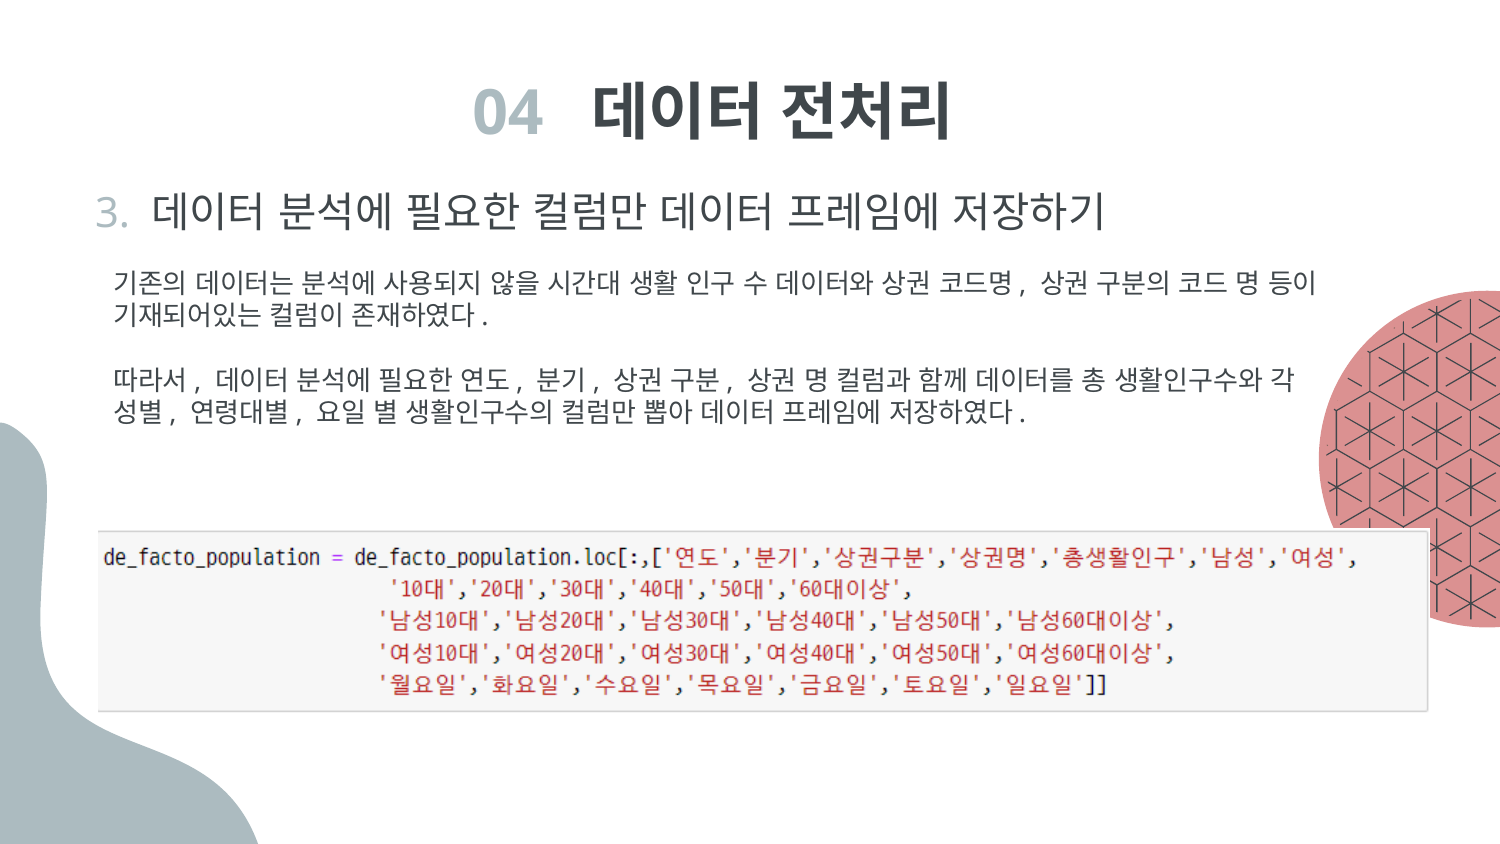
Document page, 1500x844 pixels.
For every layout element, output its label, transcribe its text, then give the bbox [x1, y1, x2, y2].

picture [98, 528, 1430, 719]
list 기존의 데이터는 분석에 사용되지 않을 시간대 생활 인구 수 데이터와 상권 코드명, 상권 구분의 코드 명 등이 기재되어있는 컬럼이 존재하였다. 따라서, 데이터 분석에 필요한 연도, 분기, 상권 구분, 상권 명 컬럼과 함께 데이터를 총 생활인구수와 각 성별, 연령대별, 요일 별 생활인구수의 컬럼만 뽑아 데이터 프레임에 저장하였다. [98, 250, 1365, 481]
text_box 04 데이터 전처리 [79, 73, 1346, 162]
text_box 3. 데이터 분석에 필요한 컬럼만 데이터 프레임에 저장하기 [79, 162, 1346, 251]
